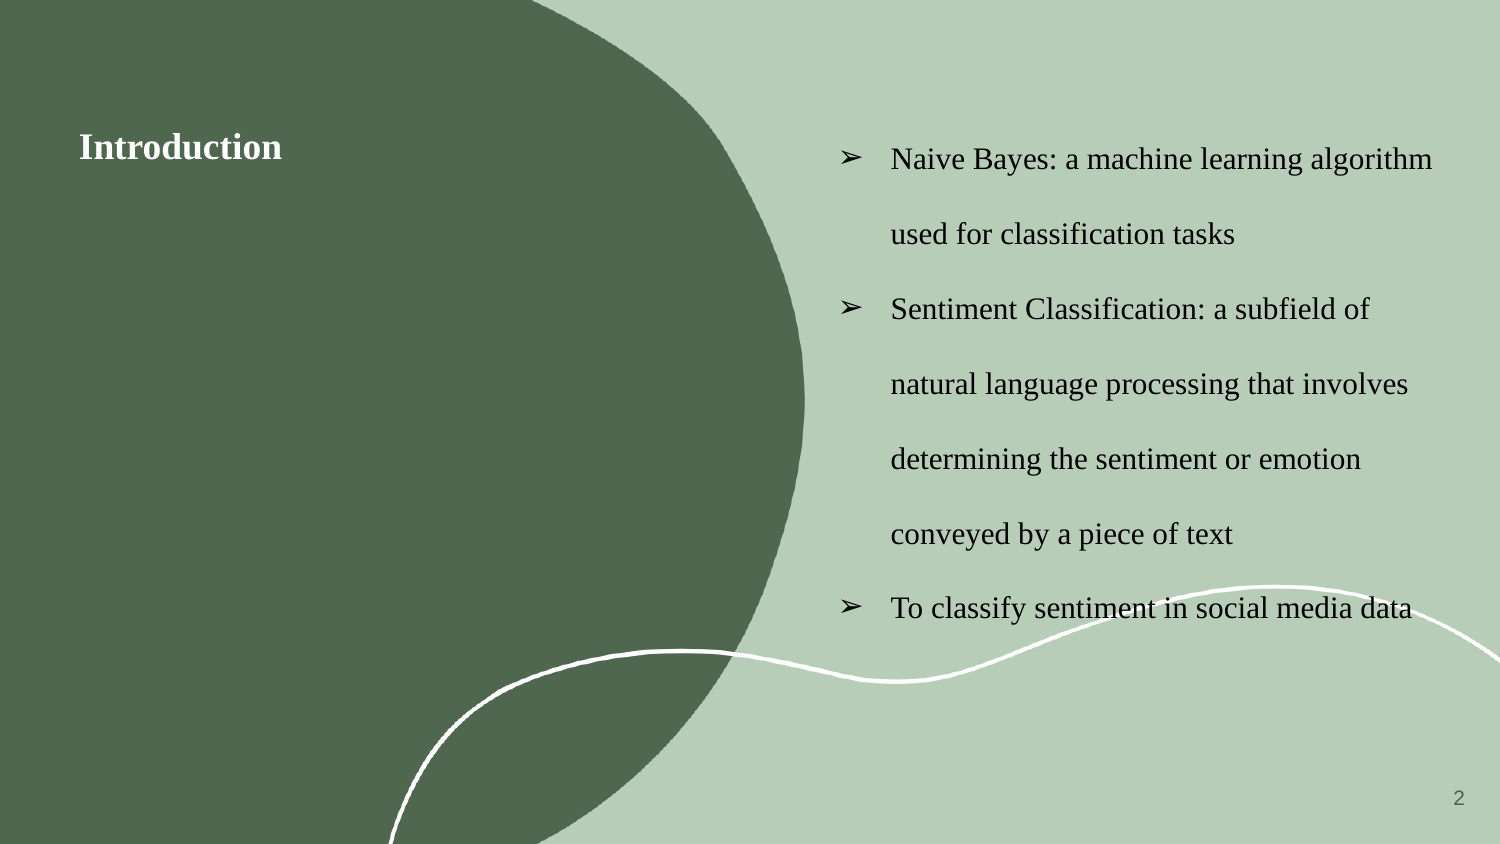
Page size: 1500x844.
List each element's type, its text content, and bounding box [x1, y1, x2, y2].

list Naive Bayes: a machine learning algorithm used for classification tasks Sentiment Classification: a subfield of natural language processing that involves determining the sentiment or emotion conveyed by a piece of text To classify sentiment in social media data [800, 85, 1449, 750]
title Introduction [63, 73, 627, 531]
slide_number ‹#› [1389, 764, 1480, 830]
picture [0, 0, 1500, 844]
